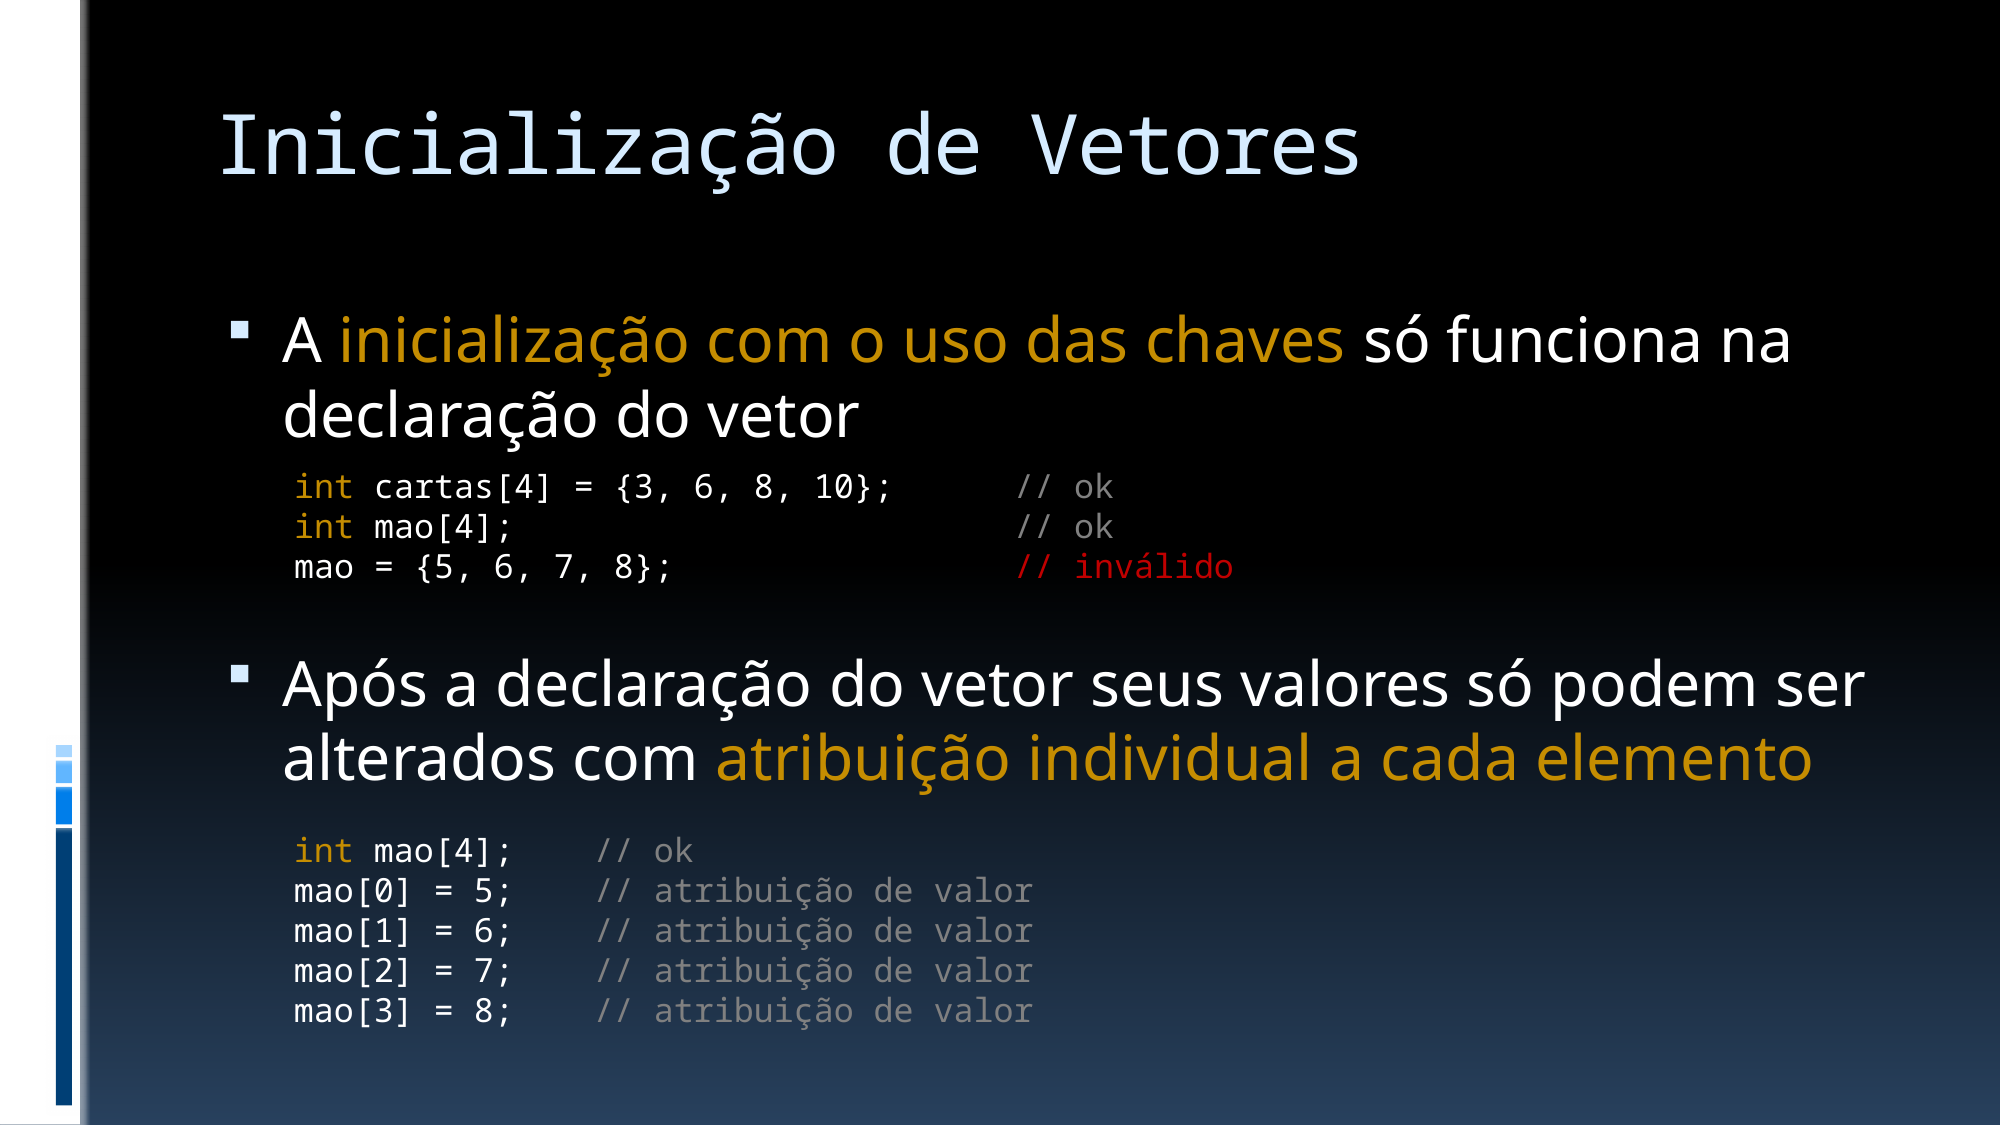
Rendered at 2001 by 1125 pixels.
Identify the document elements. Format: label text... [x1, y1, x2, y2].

text_box int cartas[4] = {3, 6, 8, 10}; // ok int mao[4]; // ok mao = {5, 6, 7, 8}; // inválido [279, 458, 1381, 593]
text_box int mao[4]; // ok mao[0] = 5; // atribuição de valor mao[1] = 6; // atribuição de valor mao[2] = 7; // atribuição de valor mao[3] = 8; // atribuição de valor [279, 822, 1381, 1037]
list A inicialização com o uso das chaves só funciona na declaração do vetor Após a declaração do vetor seus valores só podem ser alterados com atribuição individual a cada elemento [200, 292, 1900, 1043]
title Inicialização de Vetores [200, 83, 1900, 234]
